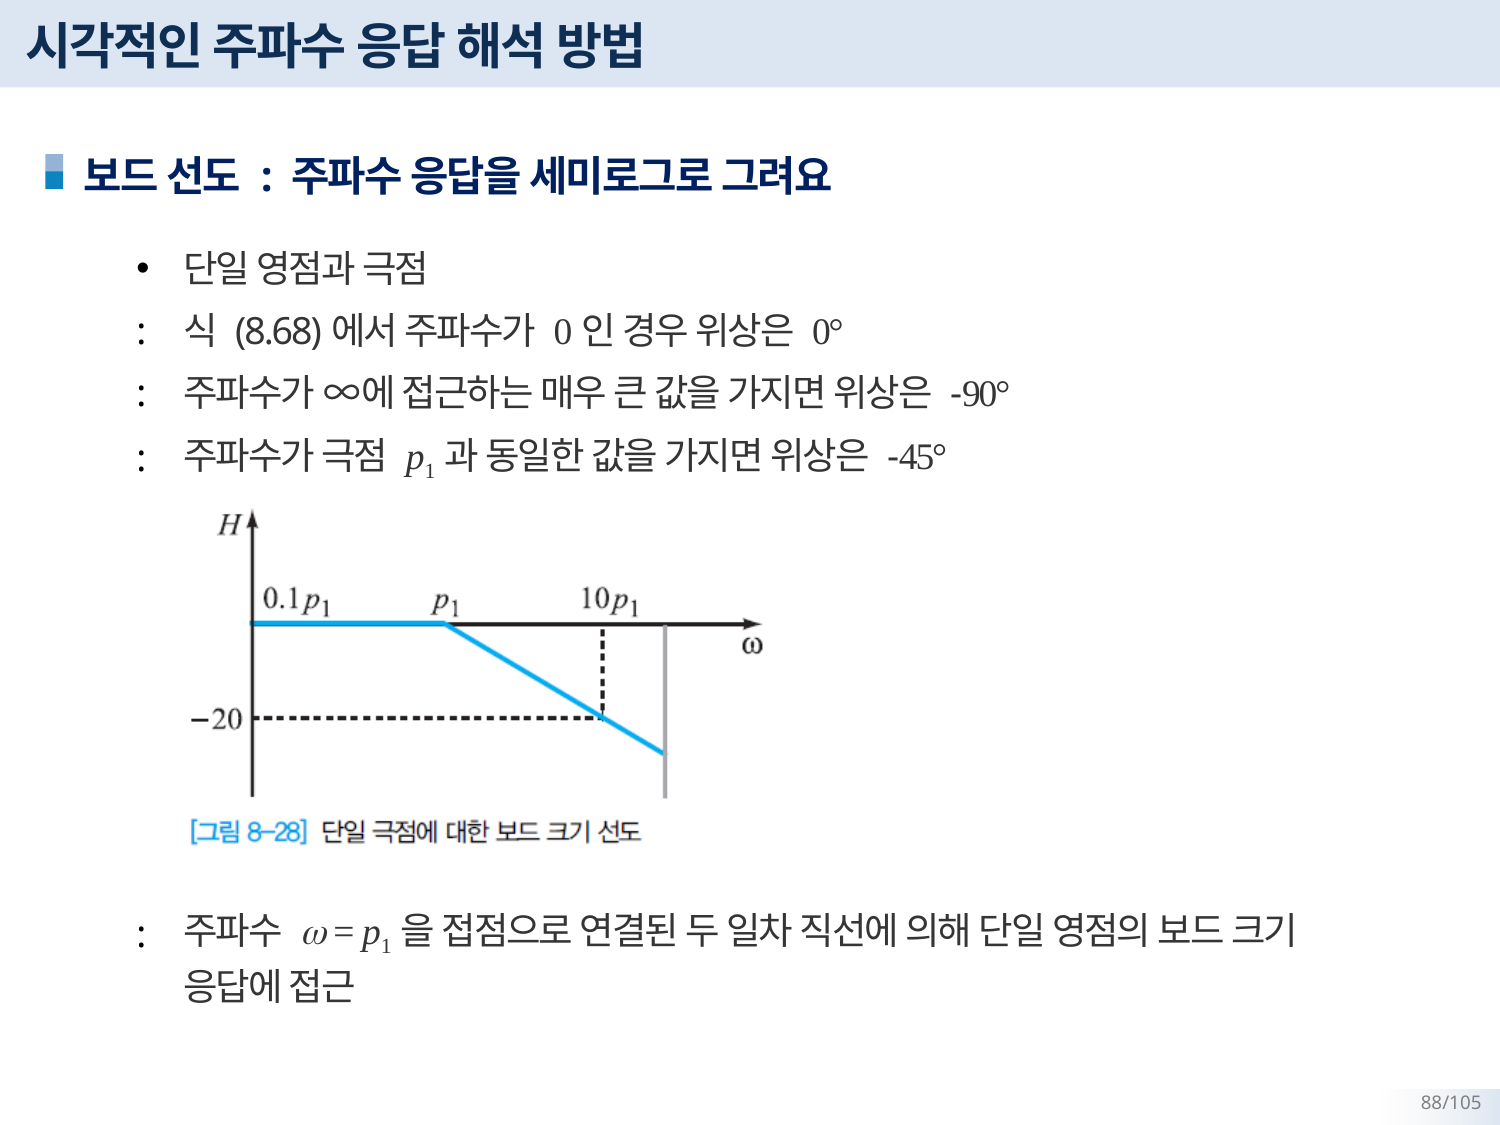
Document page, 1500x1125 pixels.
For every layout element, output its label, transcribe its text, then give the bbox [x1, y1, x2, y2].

text_box 단일 영점과 극점 식 (8.68)에서 주파수가 0인 경우 위상은 0° 주파수가 ∞에 접근하는 매우 큰 값을 가지면 위상은 -90° 주파수가 극점 p1과 동일한 값을 가지면 위상은 -45° 주파수 w = p1을 접점으로 연결된 두 일차 직선에 의해 단일 영점의 보드 크기 응답에 접근 [121, 233, 1381, 1015]
title 시각적인 주파수 응답 해석 방법 [10, 5, 1288, 84]
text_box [45, 136, 1450, 204]
picture [182, 503, 774, 855]
